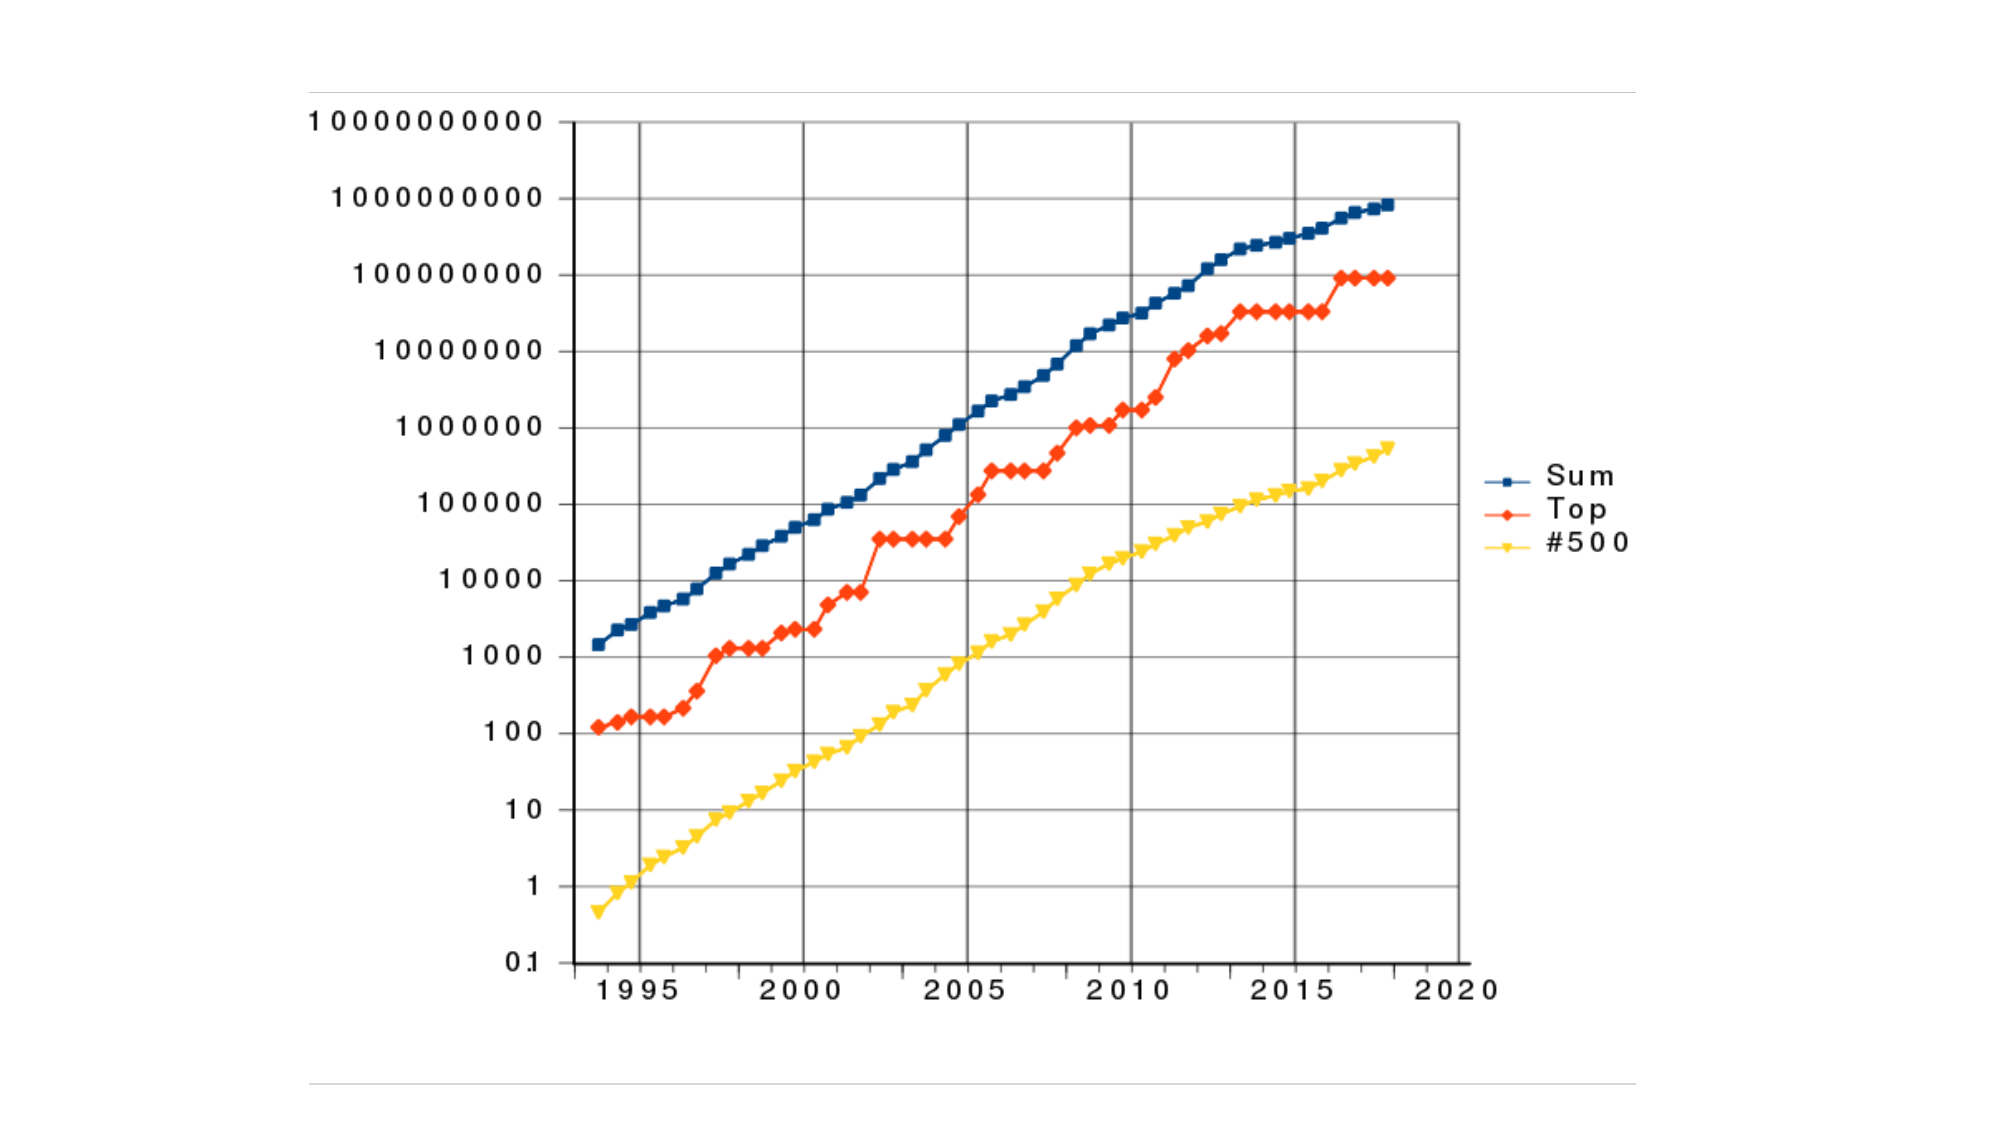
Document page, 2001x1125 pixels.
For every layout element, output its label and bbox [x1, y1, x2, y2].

list [309, 91, 1636, 1086]
